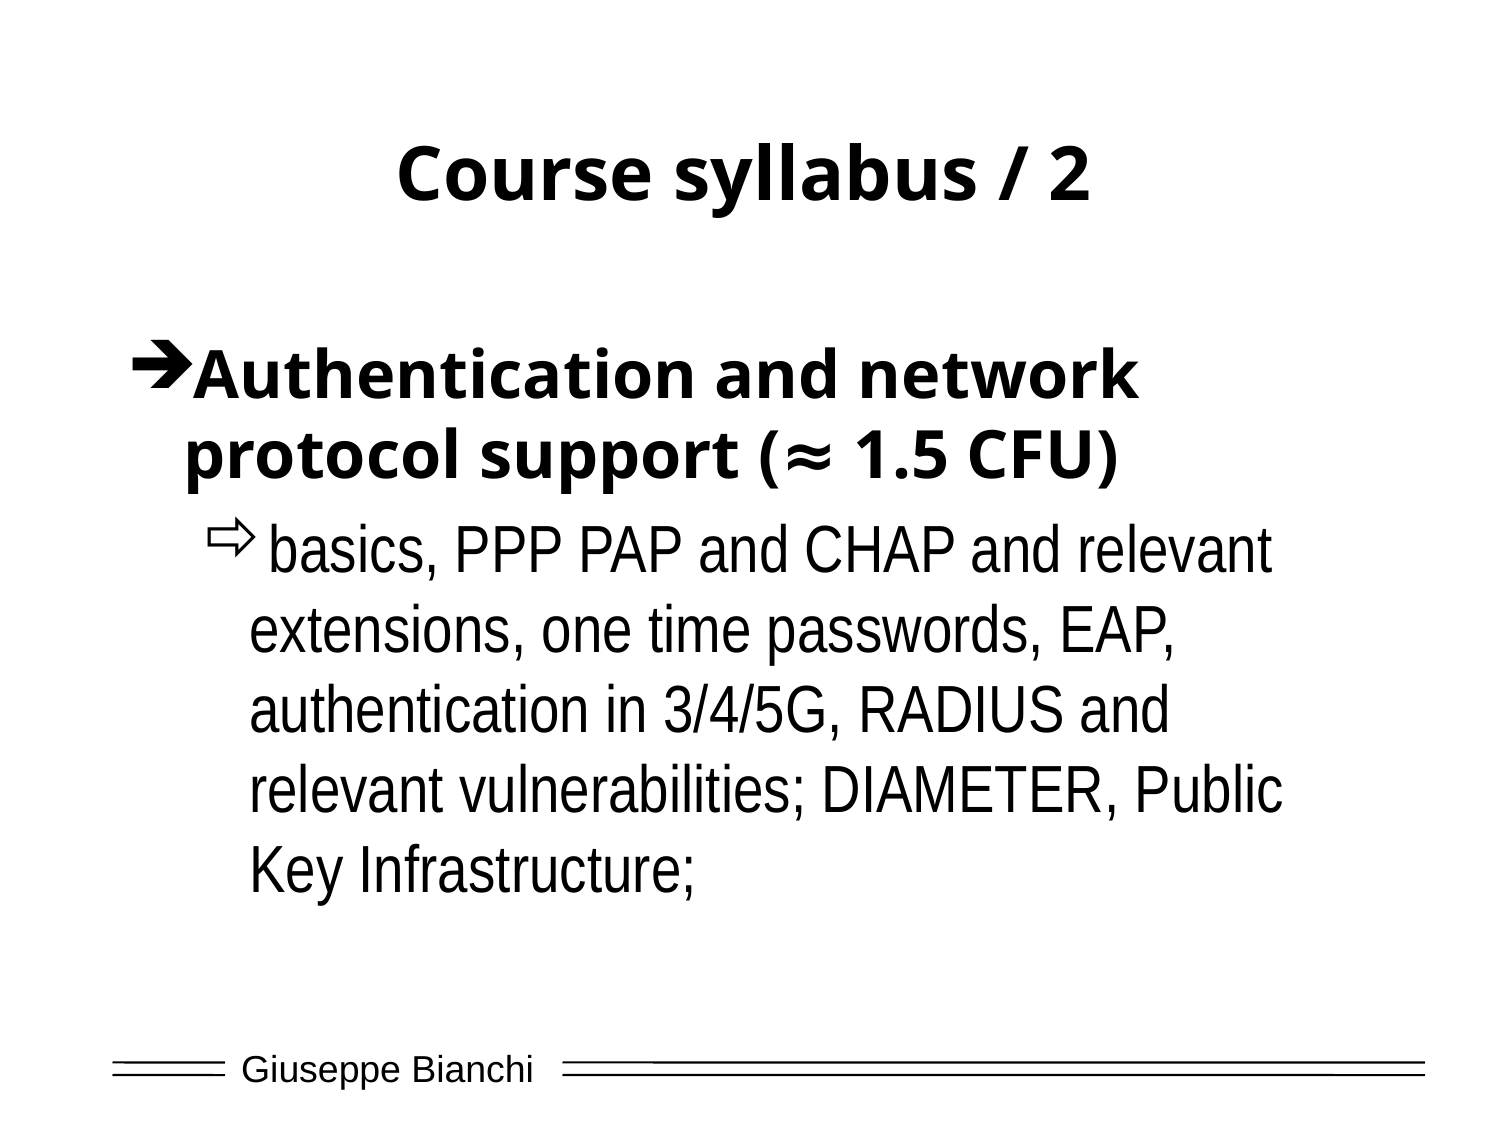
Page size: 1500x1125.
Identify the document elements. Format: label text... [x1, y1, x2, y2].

list Authentication and network protocol support (≈ 1.5 CFU) basics, PPP PAP and CHAP and relevant extensions, one time passwords, EAP, authentication in 3/4/5G, RADIUS and relevant vulnerabilities; DIAMETER, Public Key Infrastructure; [112, 324, 1375, 1000]
title Course syllabus / 2 [112, 77, 1376, 263]
